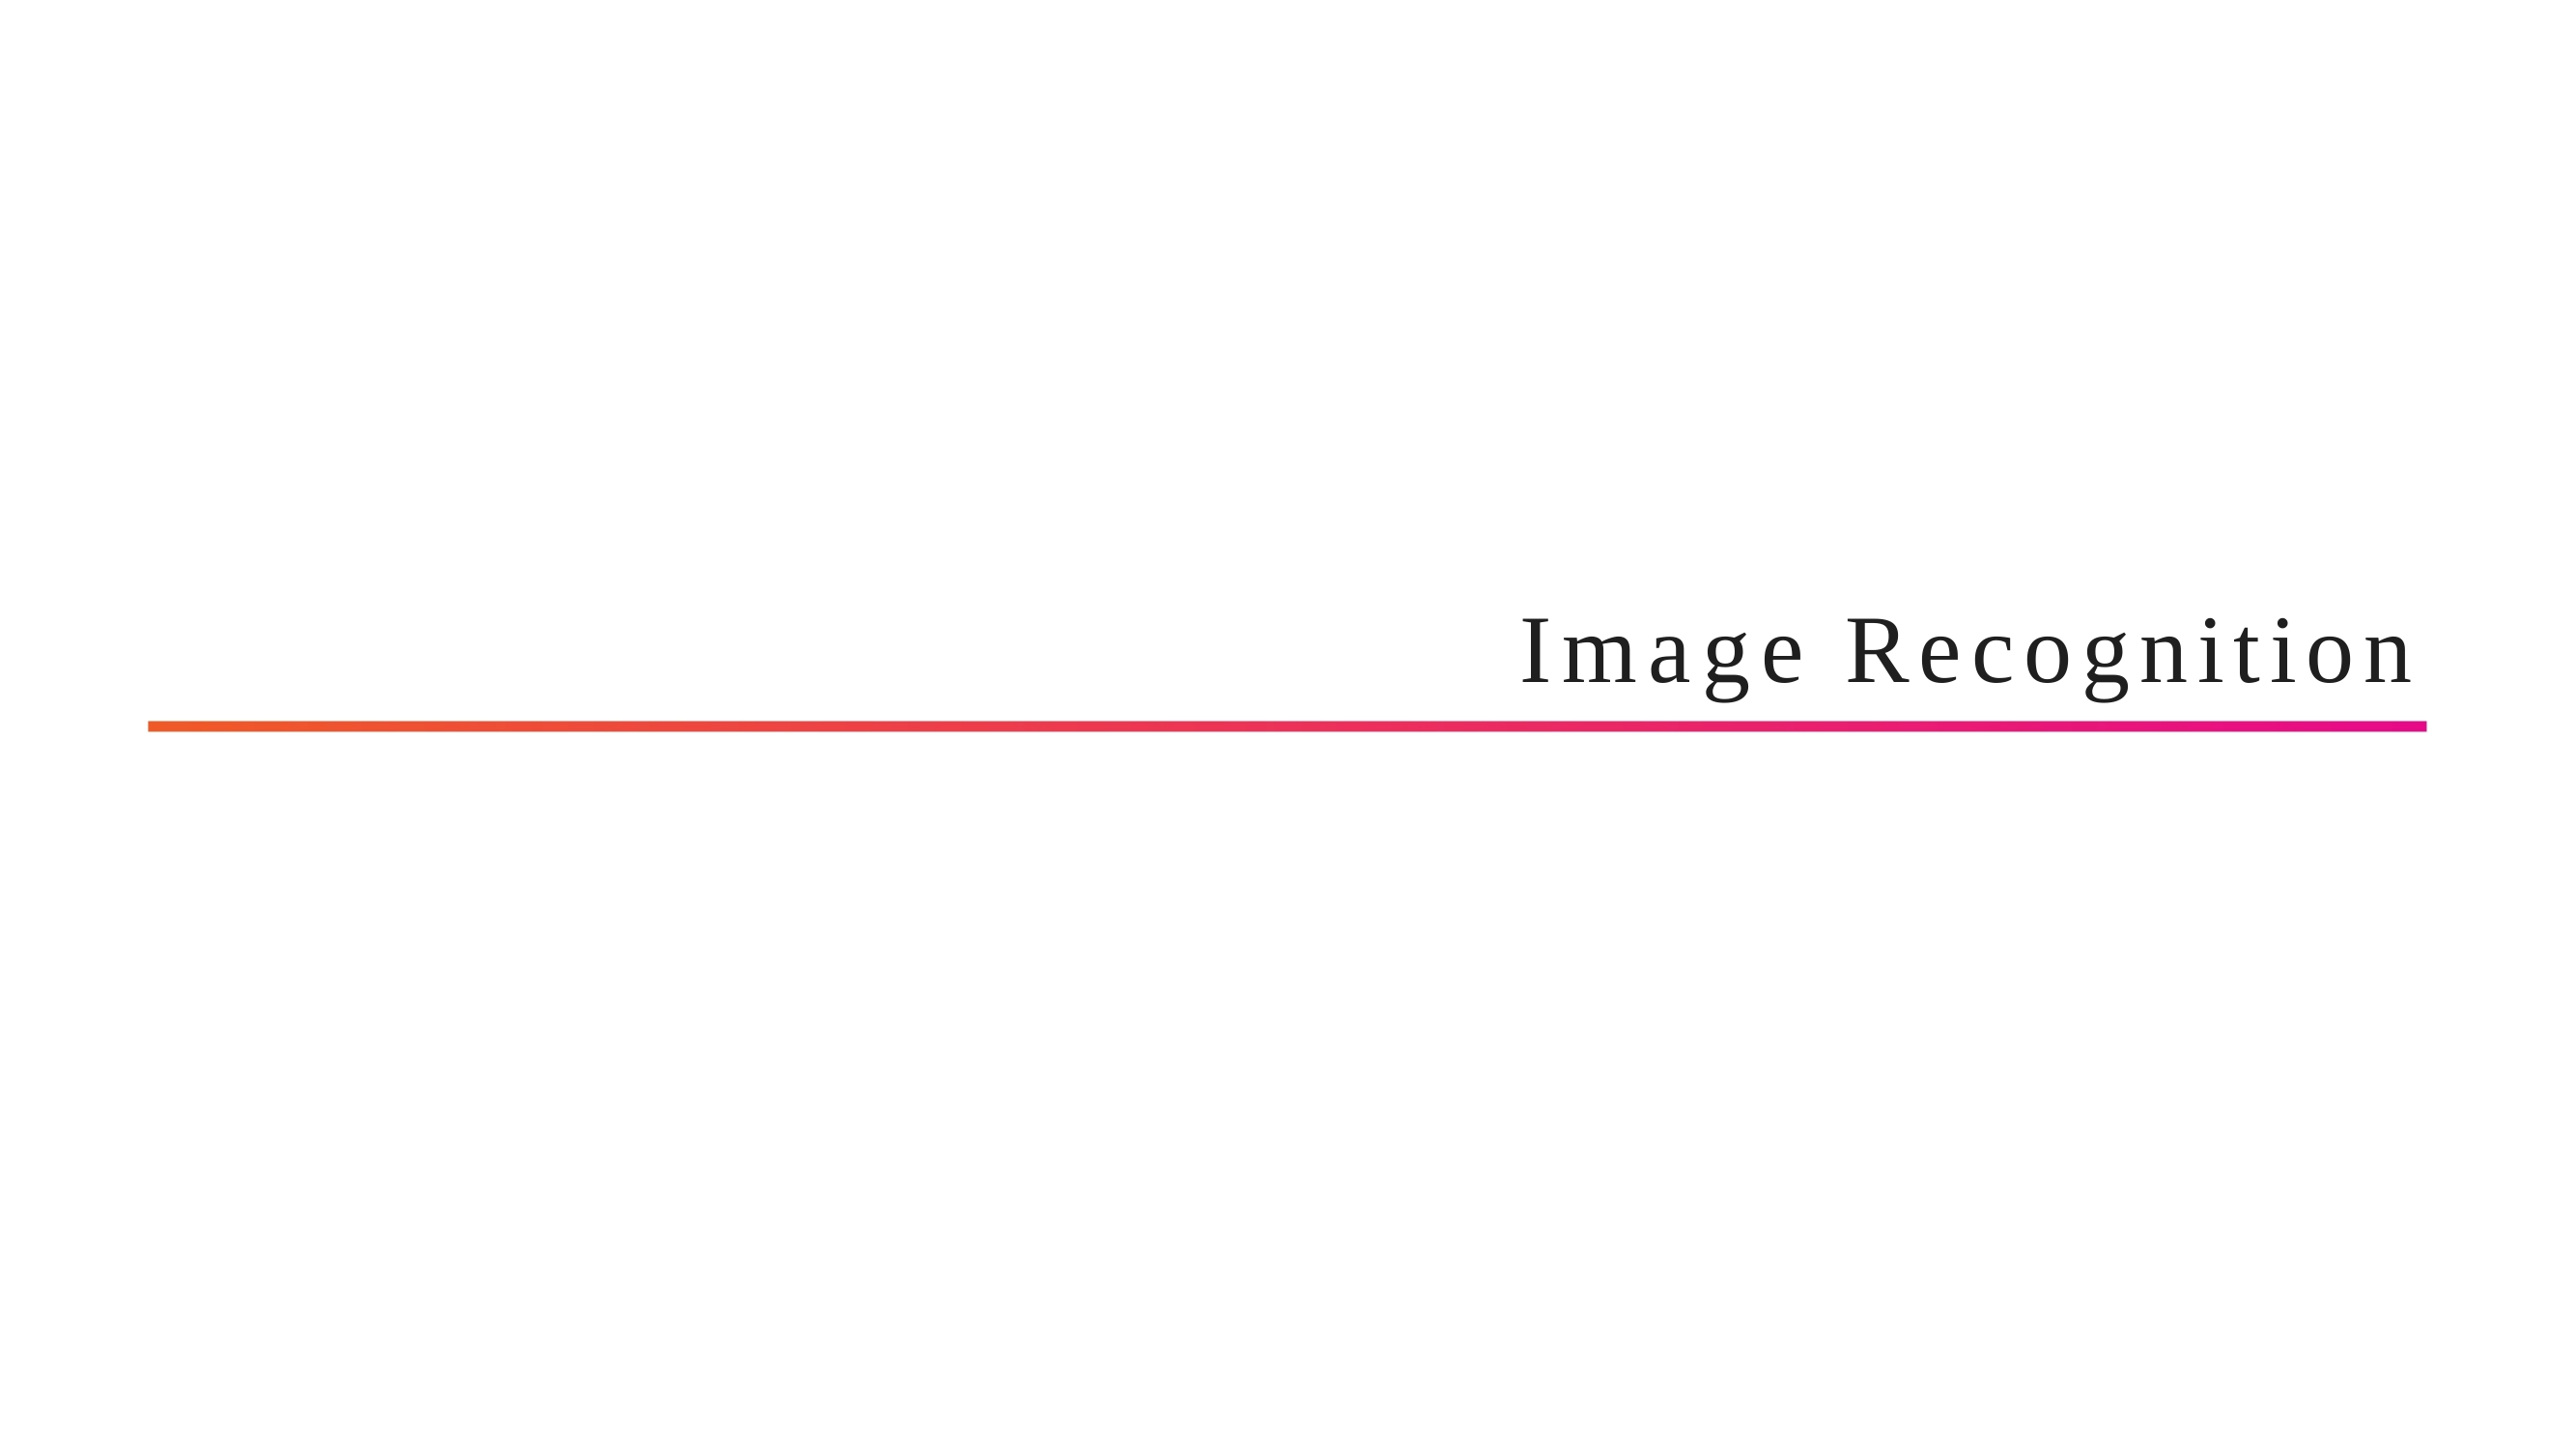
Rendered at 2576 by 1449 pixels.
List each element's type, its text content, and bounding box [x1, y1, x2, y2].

picture [145, 719, 2430, 733]
text_box Image Recognition [1519, 583, 2444, 702]
